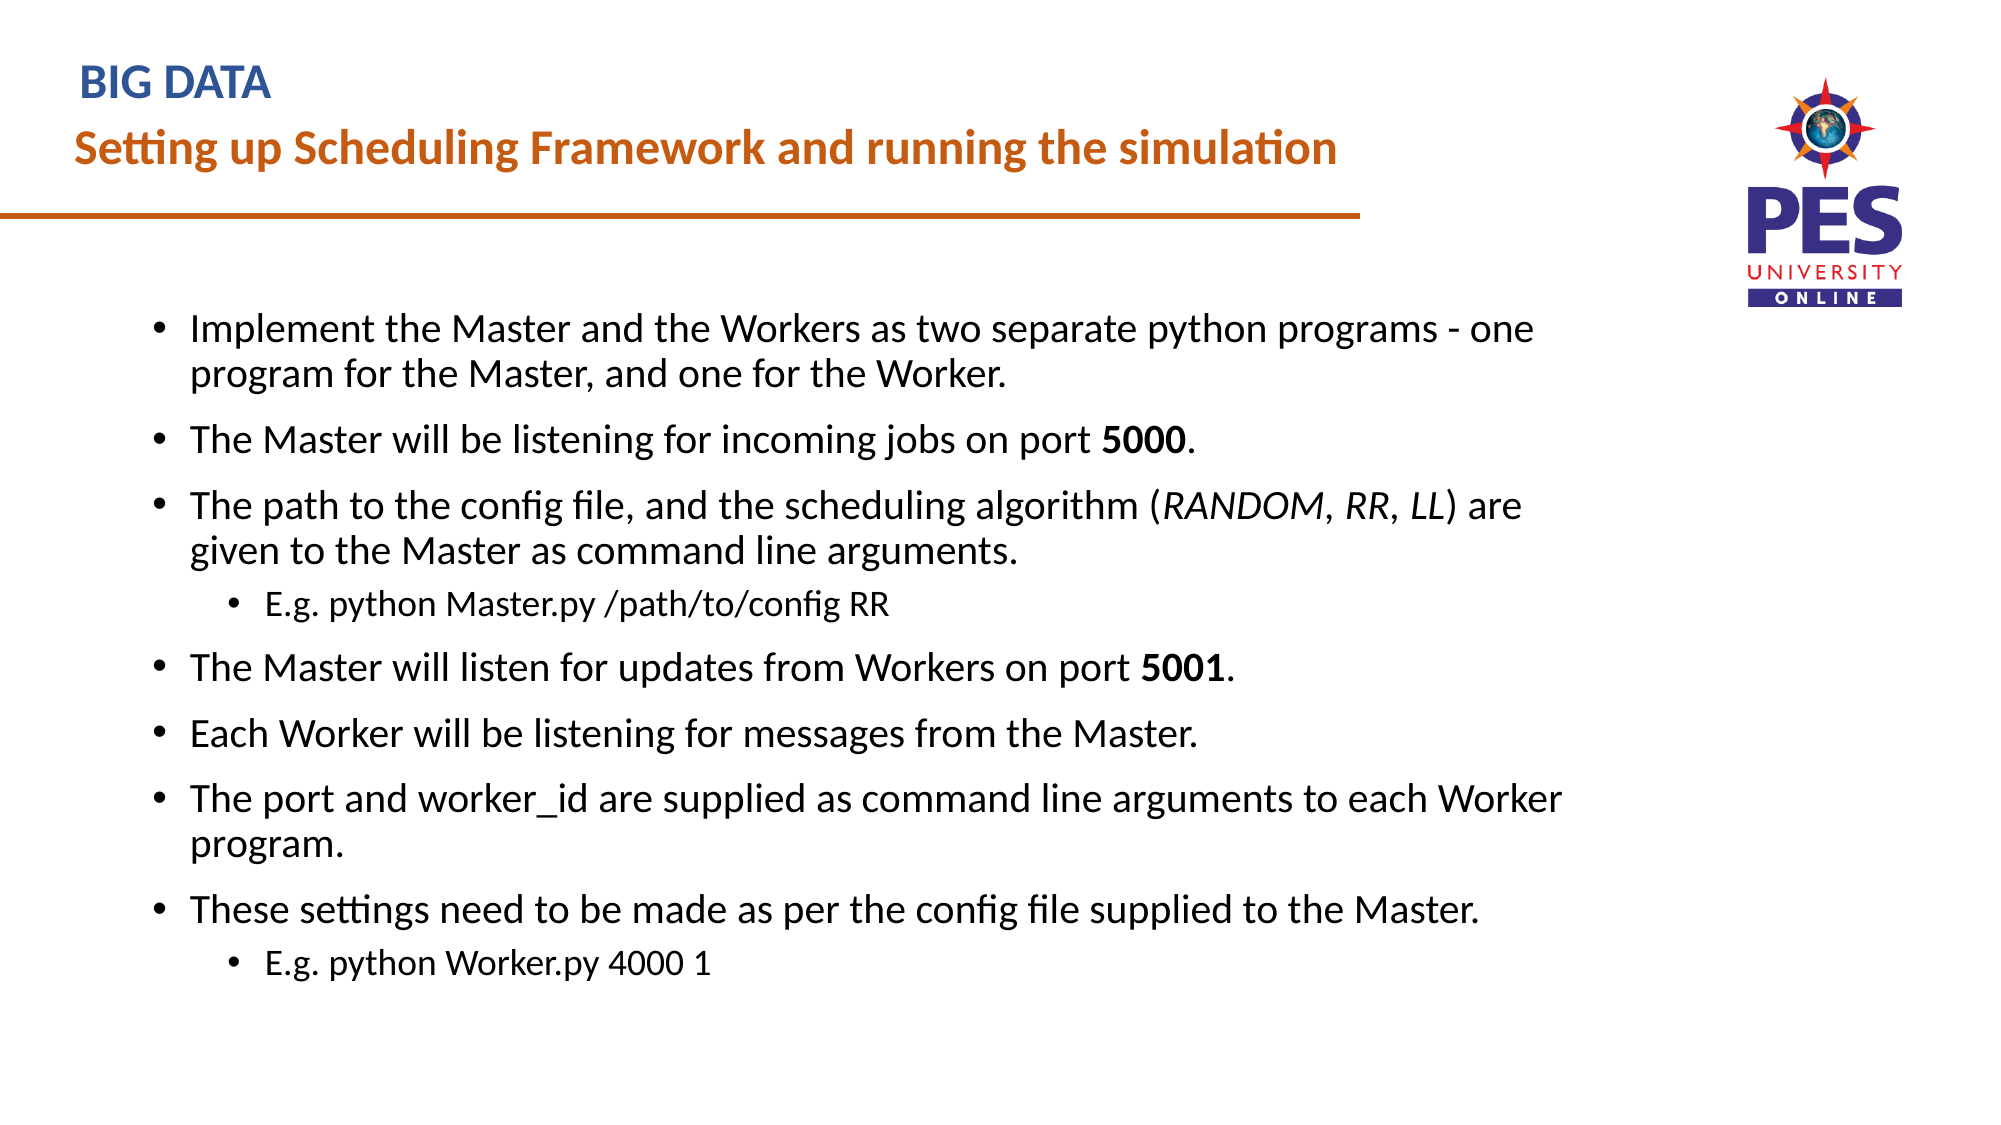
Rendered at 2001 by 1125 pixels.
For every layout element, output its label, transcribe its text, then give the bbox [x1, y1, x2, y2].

picture [1748, 76, 1902, 307]
text_box Setting up Scheduling Framework and running the simulation [59, 107, 1372, 183]
list Implement the Master and the Workers as two separate python programs - one program for the Master, and one for the Worker. The Master will be listening for incoming jobs on port 5000. The path to the config file, and the scheduling algorithm (RANDOM, RR, LL) are given to the Master as command line arguments. E.g. python Master.py /path/to/config RR The Master will listen for updates from Workers on port 5001. Each Worker will be listening for messages from the Master. The port and worker_id are supplied as command line arguments to each Worker program. These settings need to be made as per the config file supplied to the Master. E.g. python Worker.py 4000 1 [137, 299, 1592, 1014]
text_box BIG DATA [64, 41, 1295, 117]
